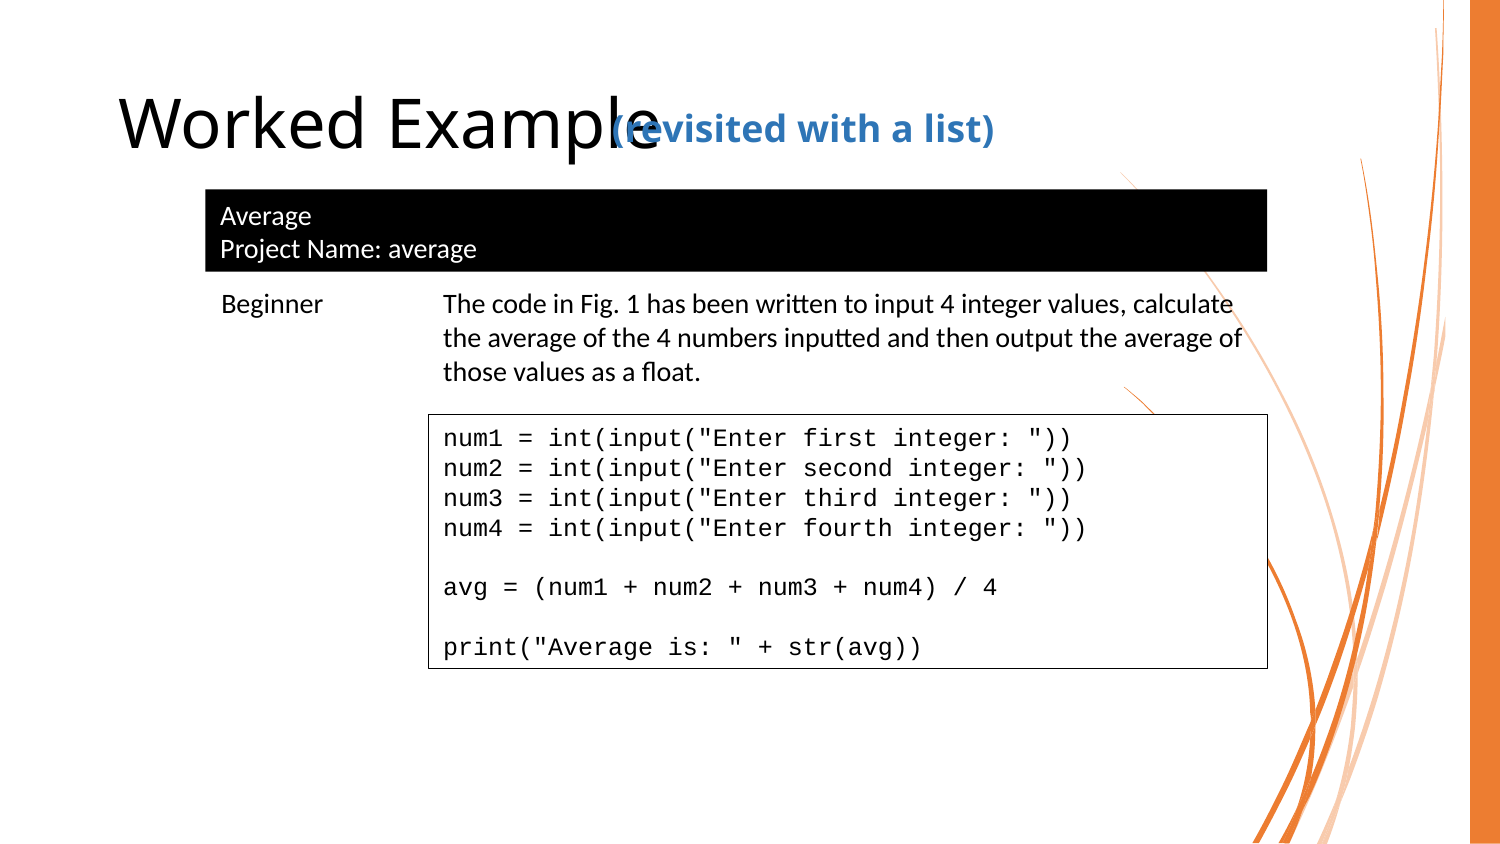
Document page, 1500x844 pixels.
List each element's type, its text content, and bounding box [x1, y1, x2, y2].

text_box num1 = int(input("Enter first integer: ")) num2 = int(input("Enter second integer: ")) num3 = int(input("Enter third integer: ")) num4 = int(input("Enter fourth integer: ")) avg = (num1 + num2 + num3 + num4) / 4 print("Average is: " + str(avg)) [428, 413, 1268, 669]
text_box Beginner [206, 278, 339, 327]
text_box The code in Fig. 1 has been written to input 4 integer values, calculate the average of the 4 numbers inputted and then output the average of those values as a float. [428, 278, 1268, 395]
title Worked Example [103, 44, 1397, 208]
text_box Average Project Name: average [205, 189, 1268, 272]
text_box (revisited with a list) [597, 98, 1021, 158]
